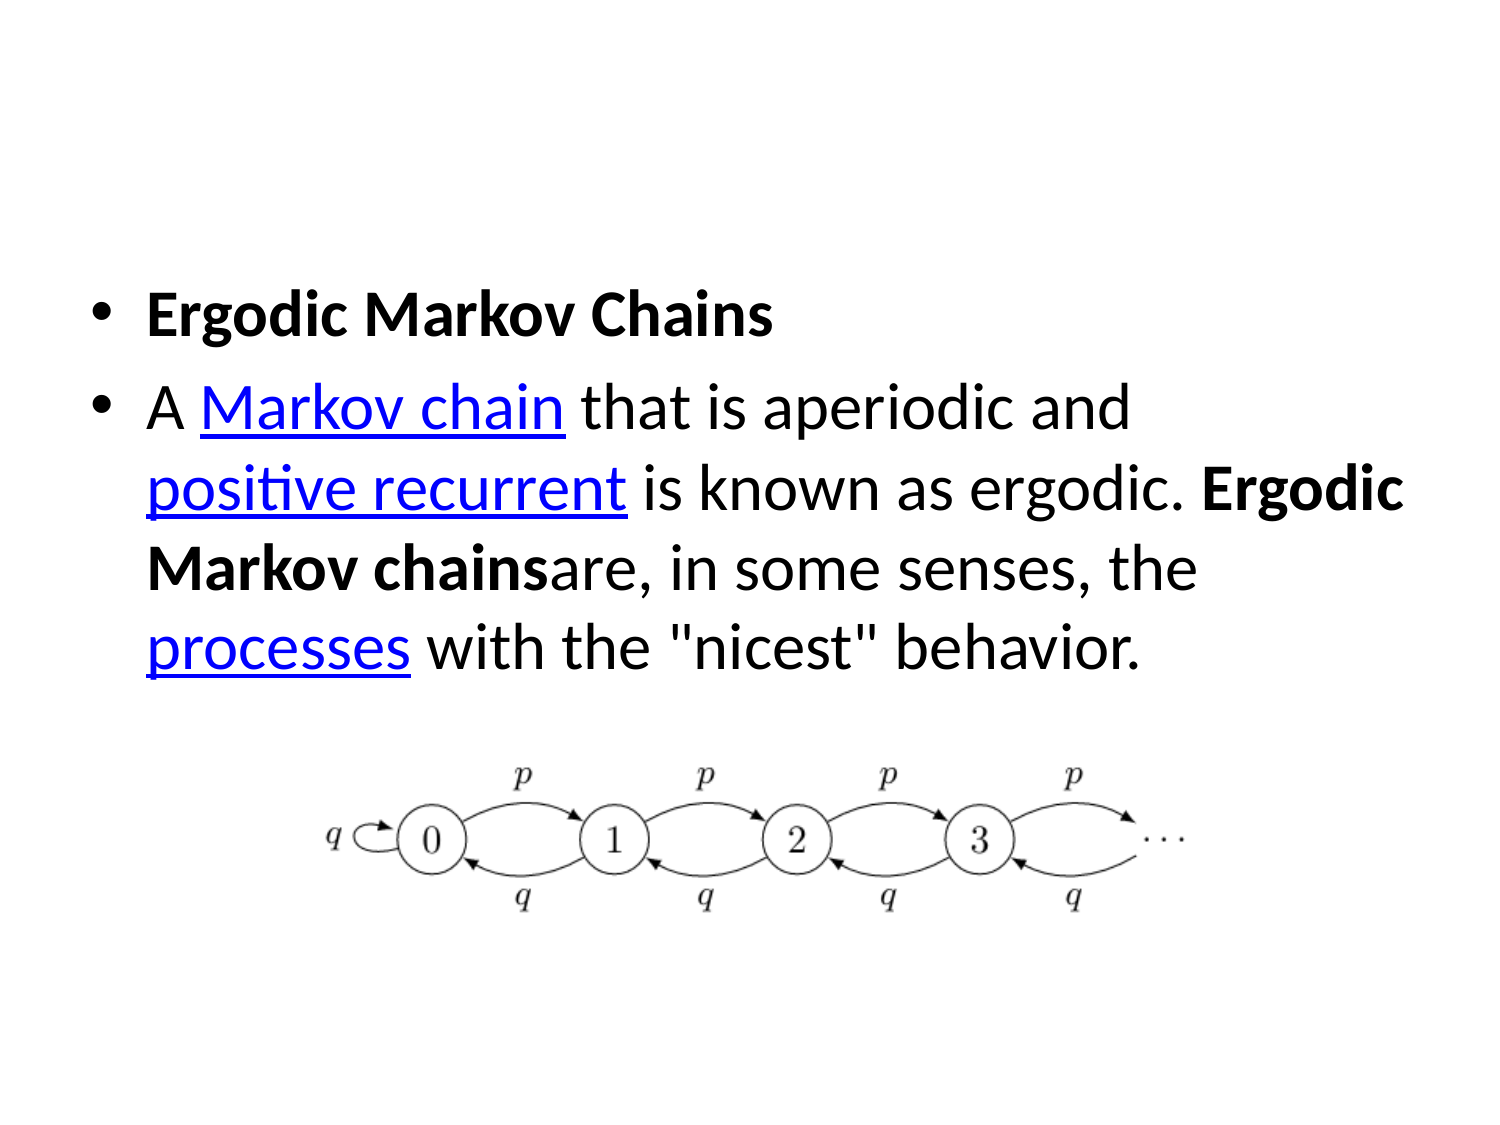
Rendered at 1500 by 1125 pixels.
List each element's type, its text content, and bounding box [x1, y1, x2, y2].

list Ergodic Markov Chains A Markov chain that is aperiodic and positive recurrent is known as ergodic. Ergodic Markov chainsare, in some senses, the processes with the "nicest" behavior. [75, 262, 1425, 1005]
picture [312, 749, 1210, 933]
